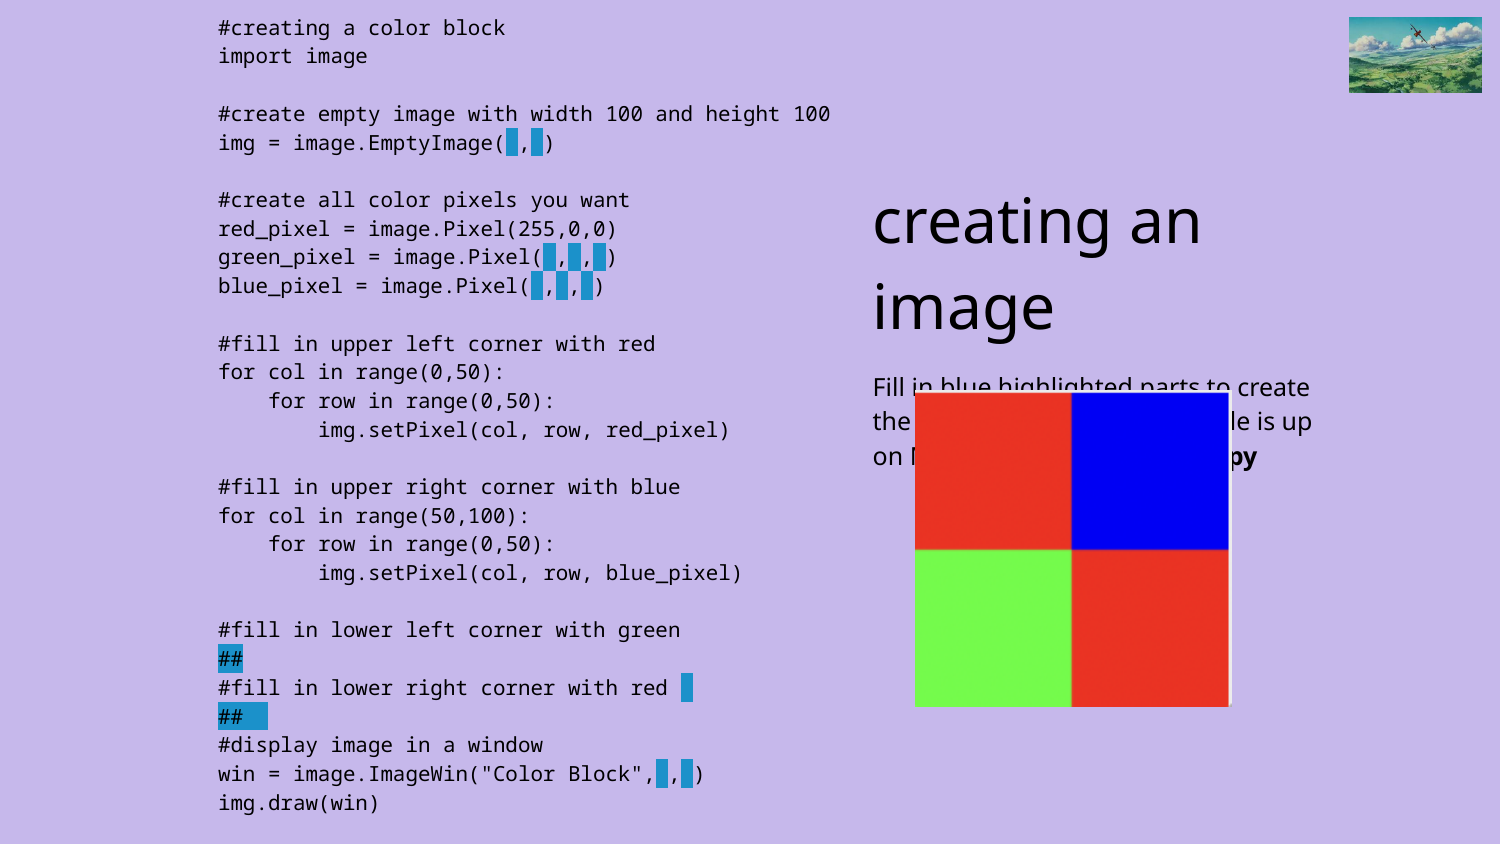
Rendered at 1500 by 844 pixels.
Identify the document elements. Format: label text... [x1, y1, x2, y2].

picture [1349, 17, 1483, 93]
text_box #creating a color block import image #create empty image with width 100 and height 100 img = image.EmptyImage( , ) #create all color pixels you want red_pixel = image.Pixel(255,0,0) green_pixel = image.Pixel( , , ) blue_pixel = image.Pixel( , , ) #fill in upper left corner with red for col in range(0,50): for row in range(0,50): img.setPixel(col, row, red_pixel) #fill in upper right corner with blue for col in range(50,100): for row in range(0,50): img.setPixel(col, row, blue_pixel) #fill in lower left corner with green ## #fill in lower right corner with red ## #display image in a window win = image.ImageWin("Color Block", , ) img.draw(win) [203, 0, 1021, 830]
text_box creating an image Fill in blue highlighted parts to create the image below. The starter file is up on Moodle called color_block.py Make sure to save this file in the same location as image.py! [857, 154, 1350, 844]
picture [915, 390, 1232, 707]
